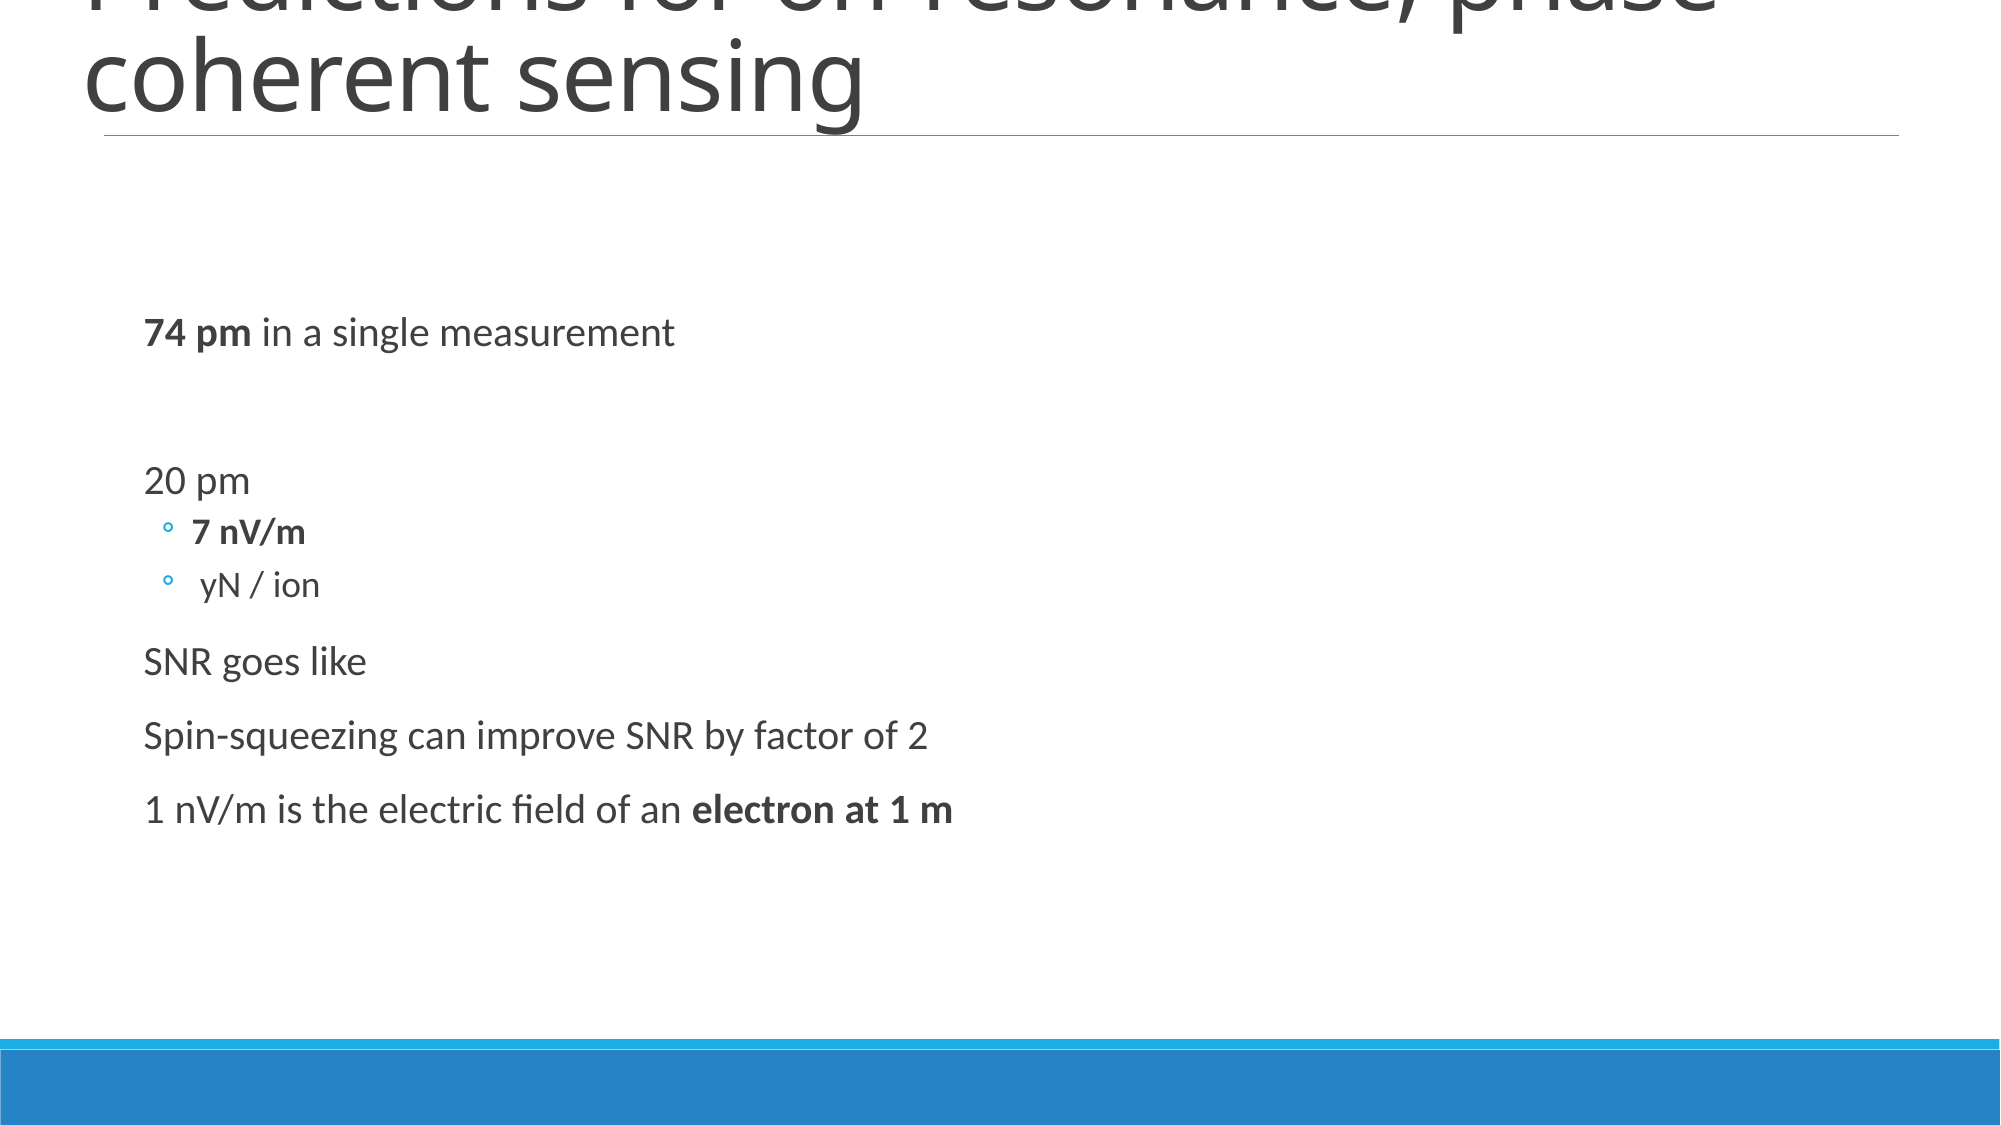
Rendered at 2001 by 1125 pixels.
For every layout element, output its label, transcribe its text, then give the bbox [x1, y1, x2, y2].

title Predictions for on-resonance, phase coherent sensing [67, 0, 1988, 140]
